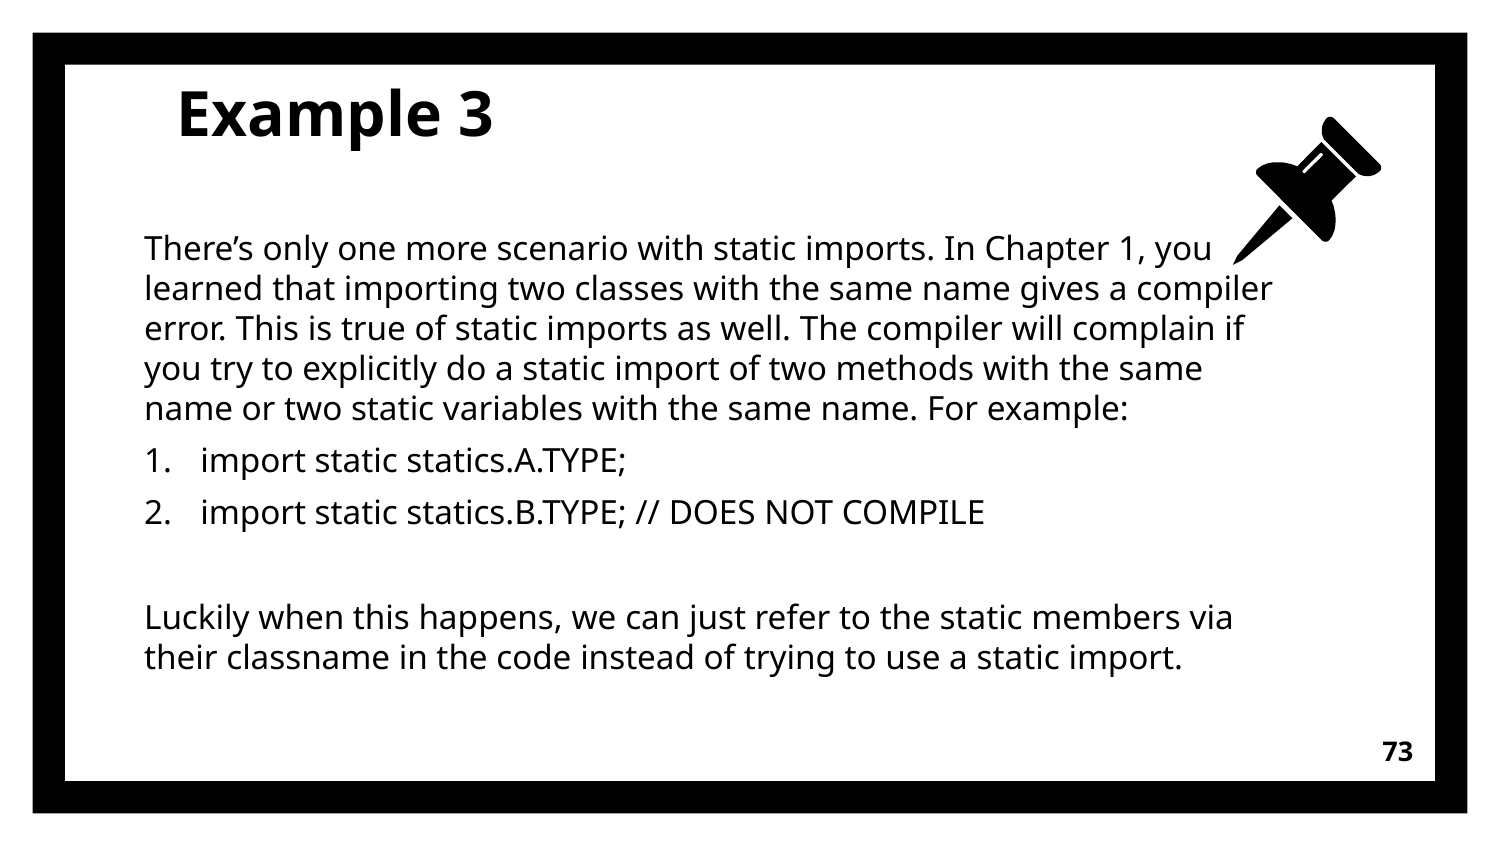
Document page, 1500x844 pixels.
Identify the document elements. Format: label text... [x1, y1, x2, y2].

slide_number 73 [1338, 720, 1429, 786]
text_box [1232, 116, 1382, 266]
list There’s only one more scenario with static imports. In Chapter 1, you learned that importing two classes with the same name gives a compiler error. This is true of static imports as well. The compiler will complain if you try to explicitly do a static import of two methods with the same name or two static variables with the same name. For example: import static statics.A.TYPE; import static statics.B.TYPE; // DOES NOT COMPILE Luckily when this happens, we can just refer to the static members via their classname in the code instead of trying to use a static import. [104, 173, 1293, 515]
title Example 3 [96, 15, 1293, 164]
